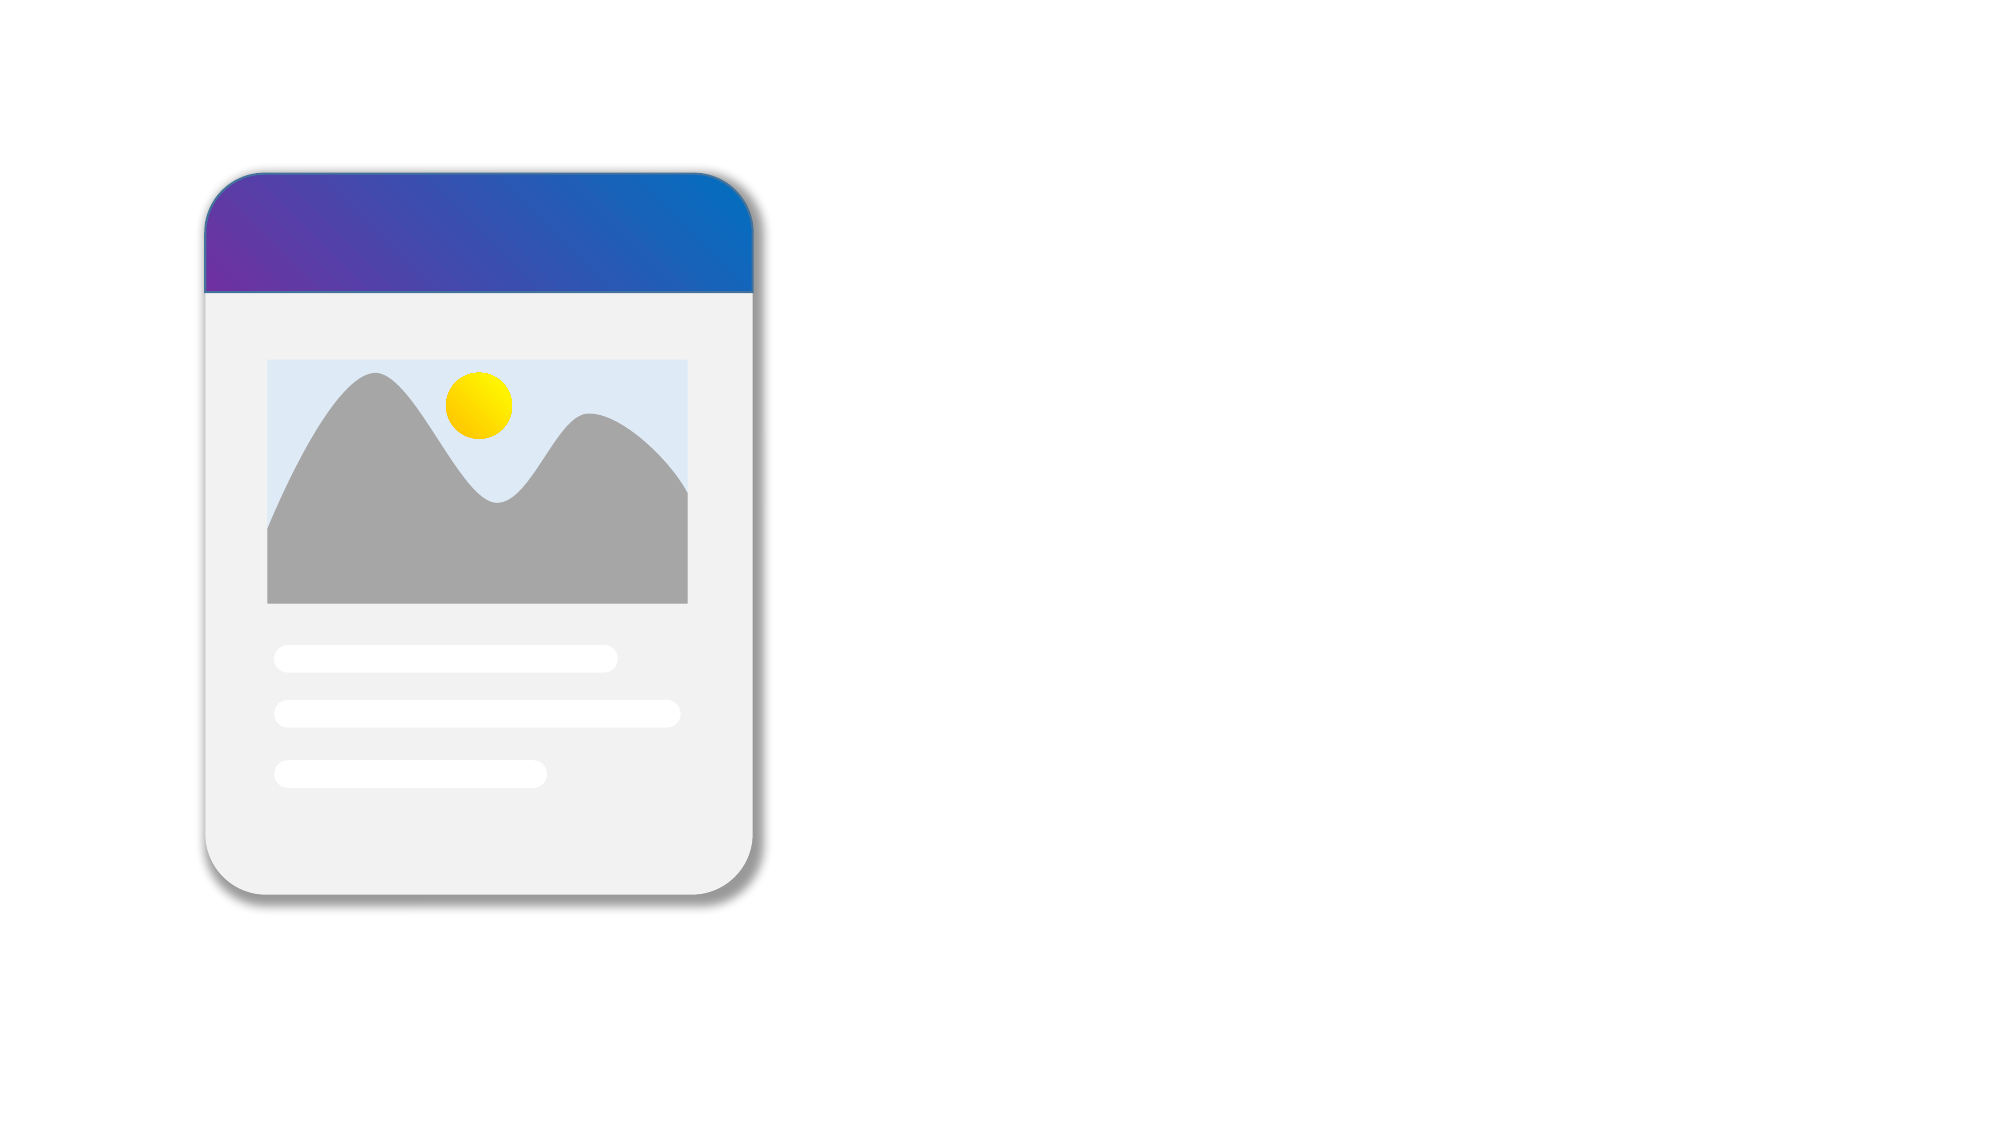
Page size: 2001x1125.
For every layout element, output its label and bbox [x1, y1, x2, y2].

text_box [205, 173, 753, 895]
